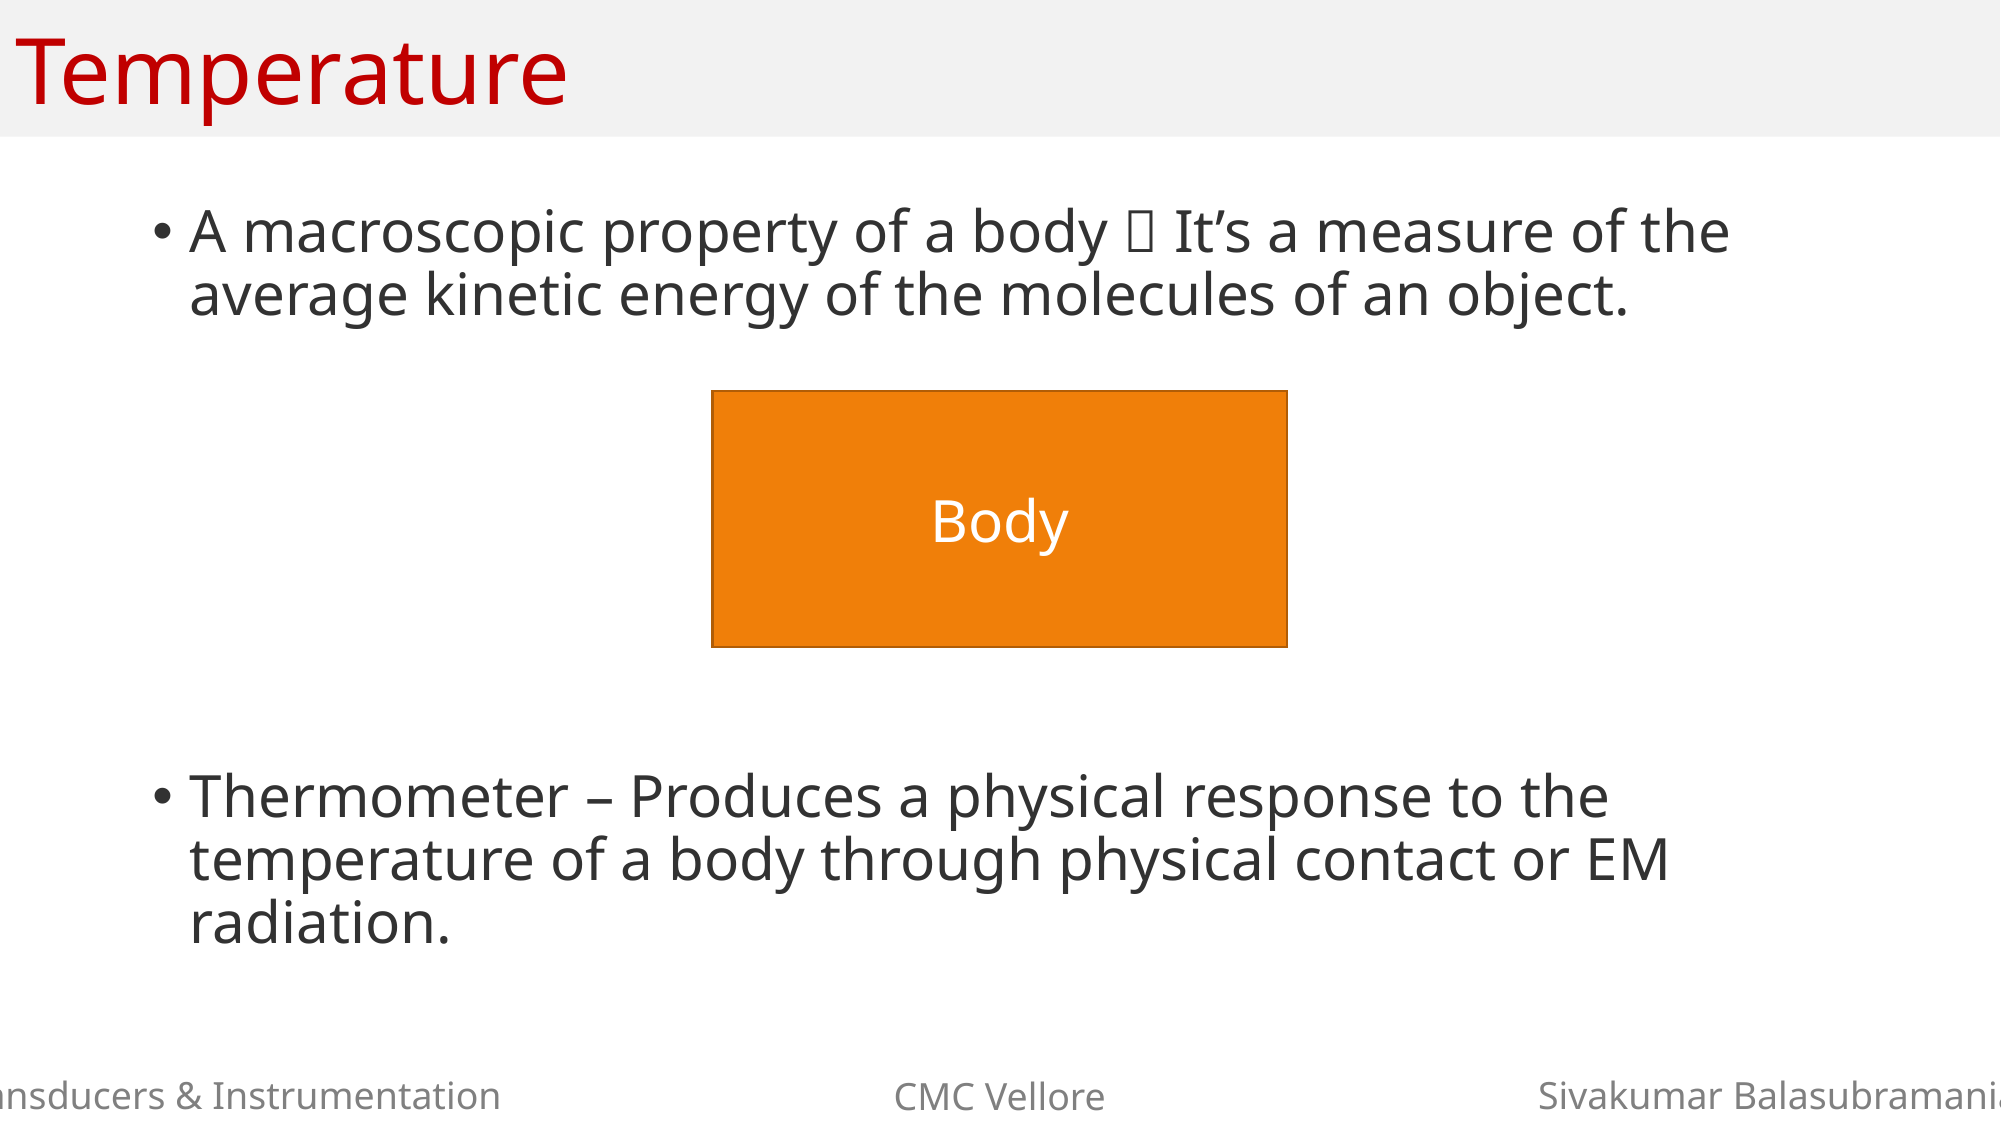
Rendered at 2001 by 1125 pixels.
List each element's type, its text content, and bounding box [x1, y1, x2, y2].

list A macroscopic property of a body  It’s a measure of the average kinetic energy of the molecules of an object. Thermometer – Produces a physical response to the temperature of a body through physical contact or EM radiation. [137, 194, 1863, 1024]
title Temperature [0, 0, 2000, 137]
text_box Body [711, 390, 1288, 648]
